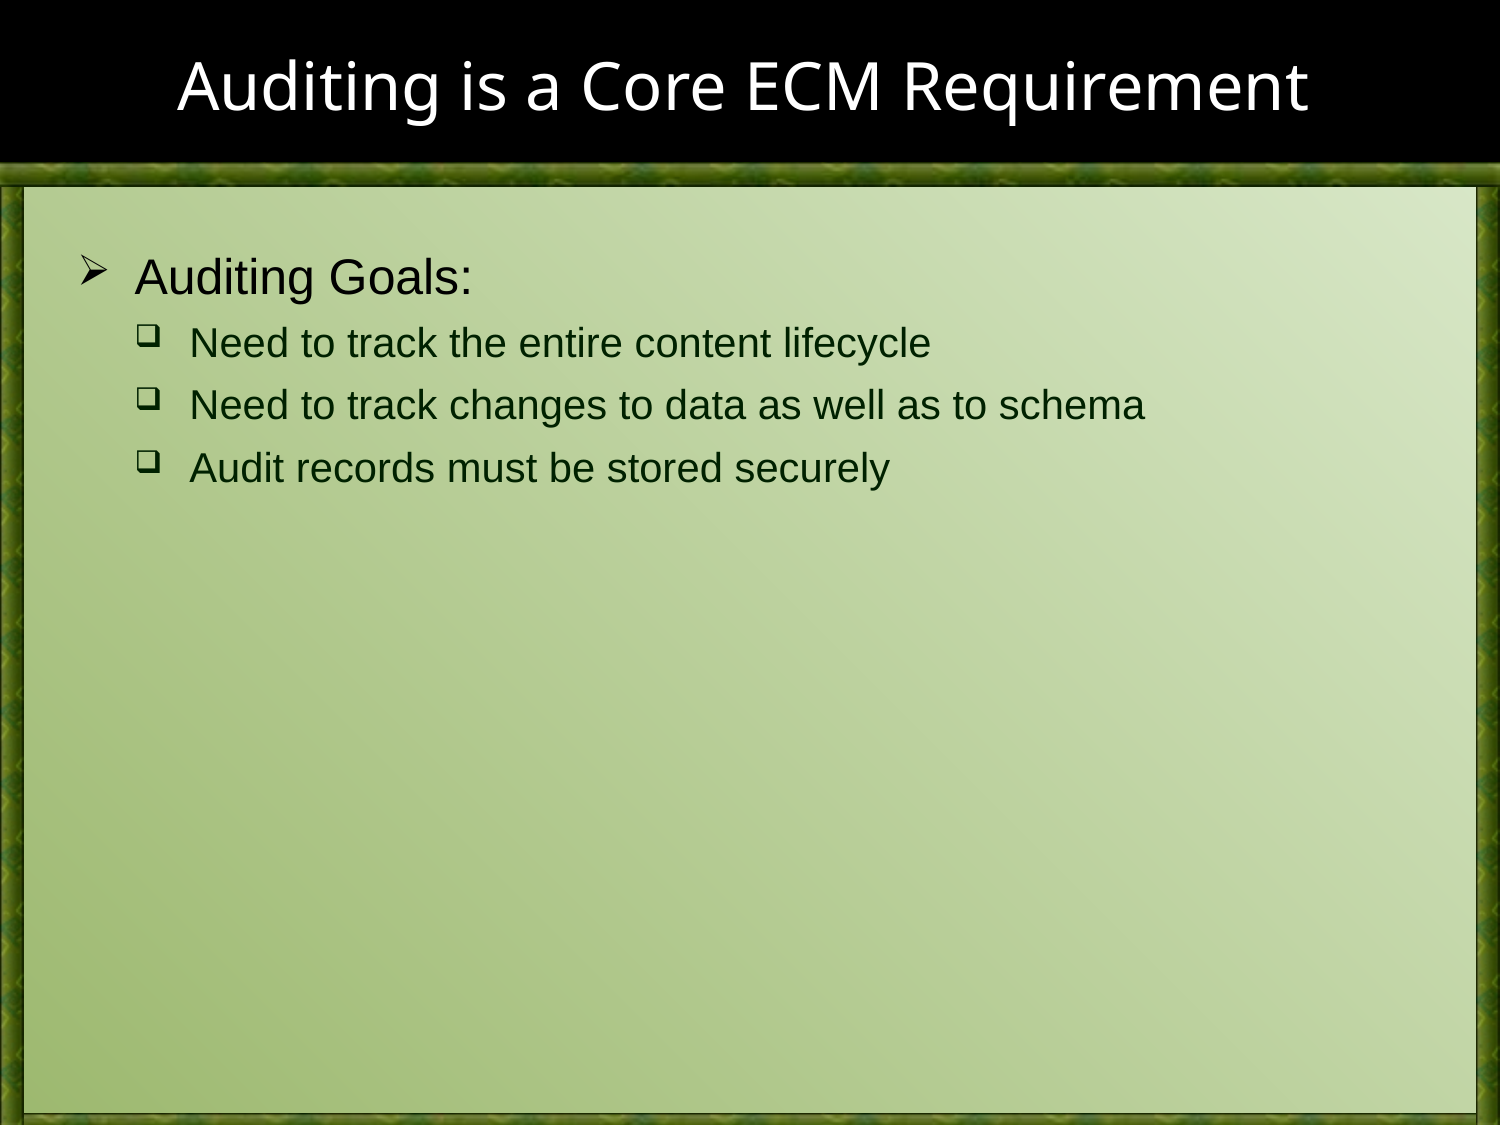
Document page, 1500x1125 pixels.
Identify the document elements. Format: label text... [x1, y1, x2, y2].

list Auditing Goals: Need to track the entire content lifecycle Need to track changes to data as well as to schema Audit records must be stored securely [62, 237, 1438, 1088]
picture [0, 162, 1500, 1125]
title Auditing is a Core ECM Requirement [24, 24, 1463, 143]
